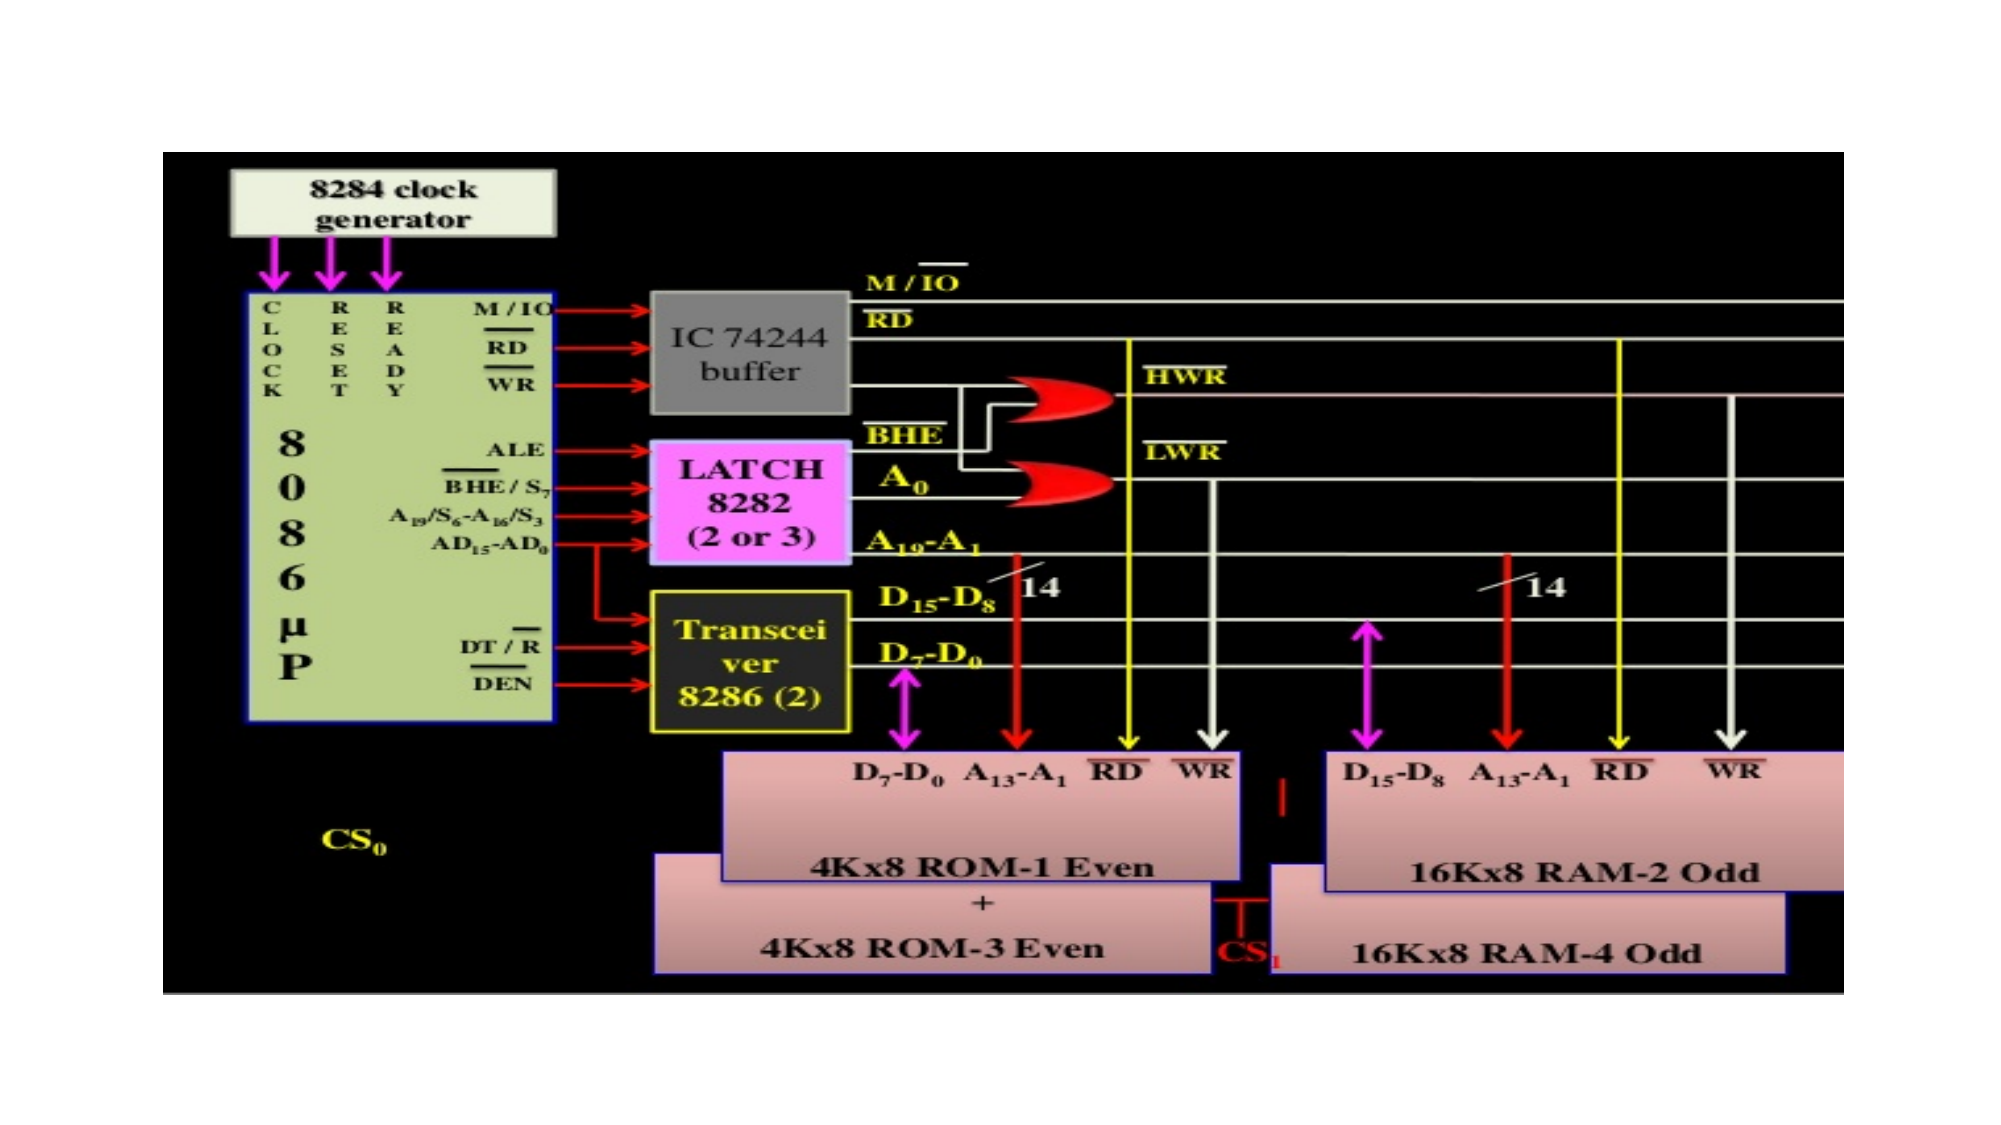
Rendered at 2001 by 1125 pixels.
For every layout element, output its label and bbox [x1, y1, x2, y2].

picture [163, 152, 1844, 995]
